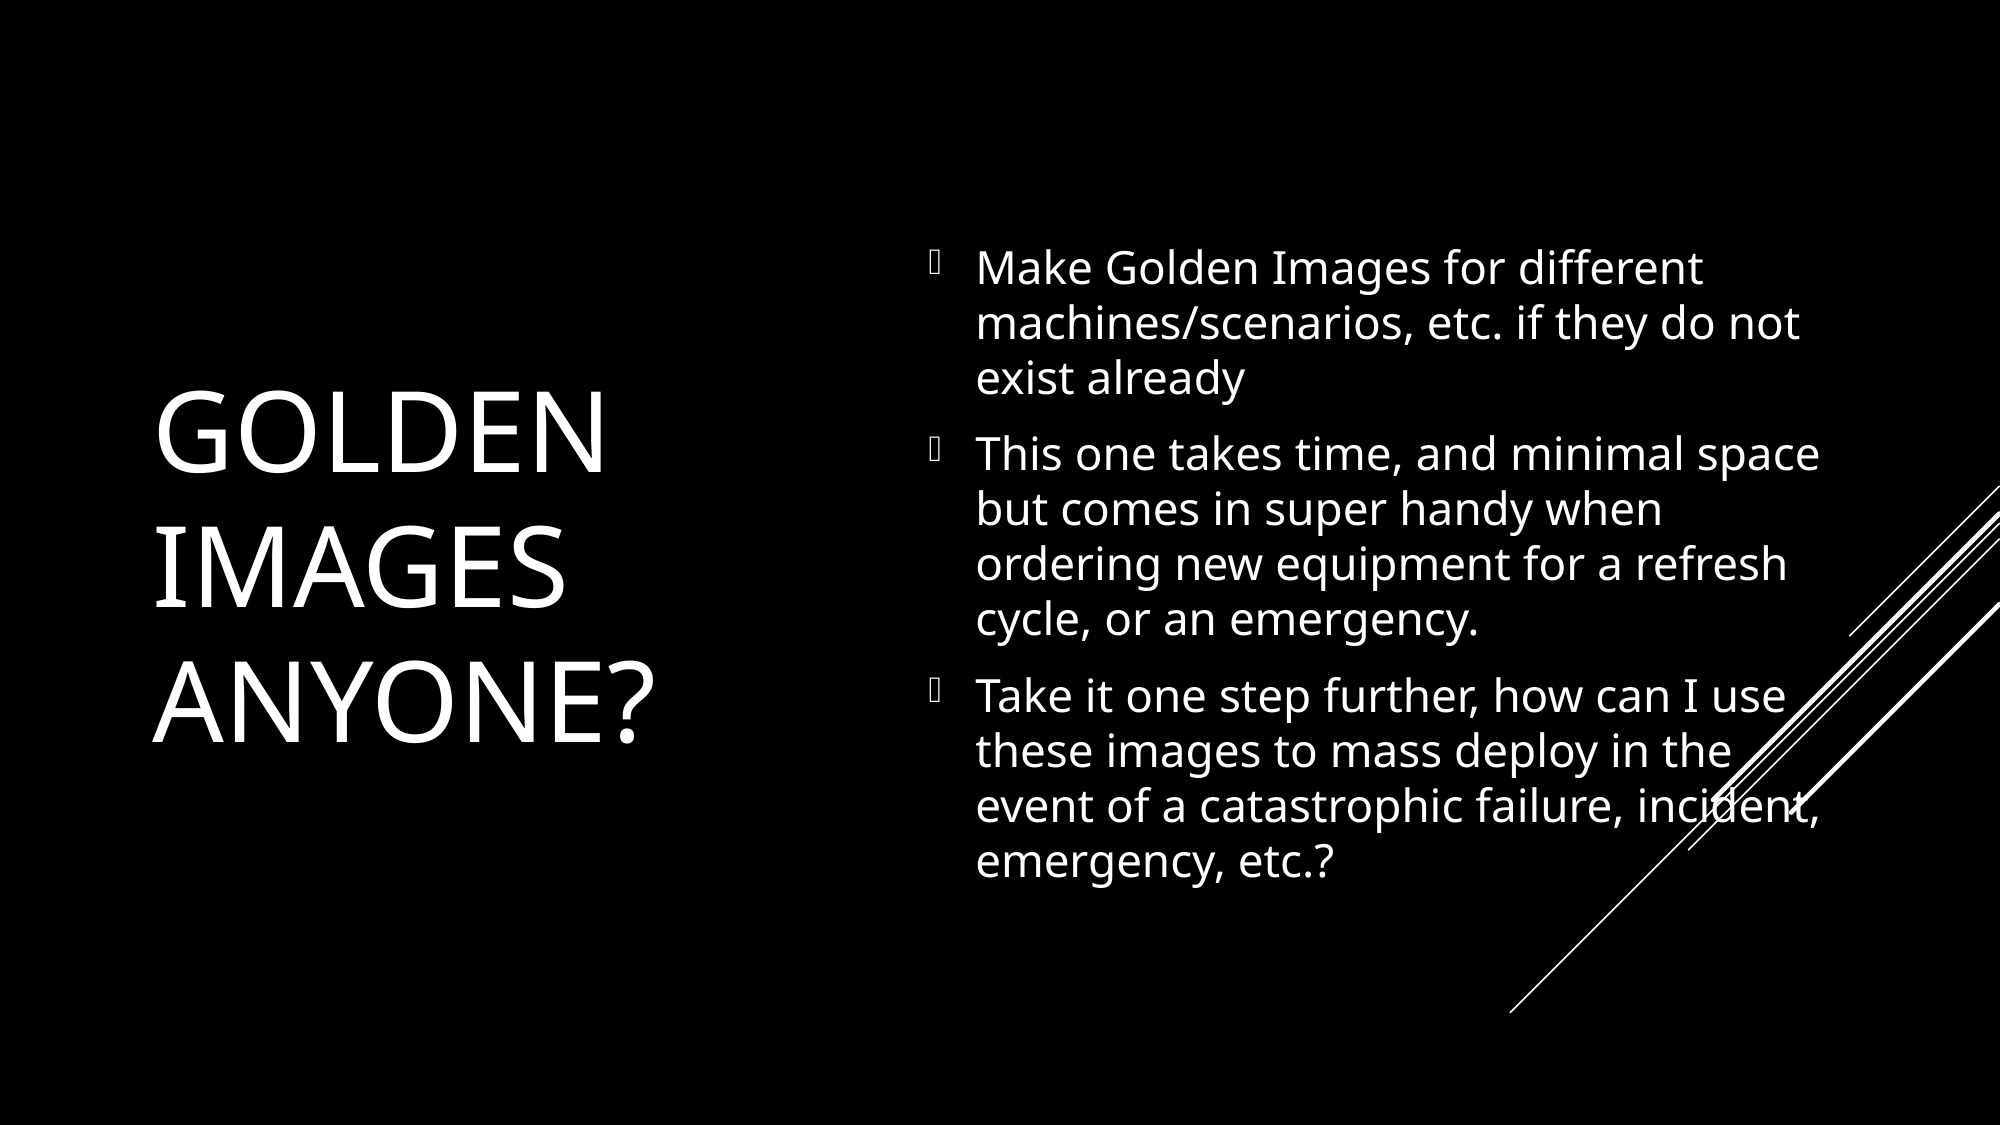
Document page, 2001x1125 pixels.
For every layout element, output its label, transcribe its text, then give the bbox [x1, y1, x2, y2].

list Make Golden Images for different machines/scenarios, etc. if they do not exist already This one takes time, and minimal space but comes in super handy when ordering new equipment for a refresh cycle, or an emergency. Take it one step further, how can I use these images to mass deploy in the event of a catastrophic failure, incident, emergency, etc.? [913, 105, 1863, 1020]
title Golden Images anyone? [138, 105, 768, 1020]
